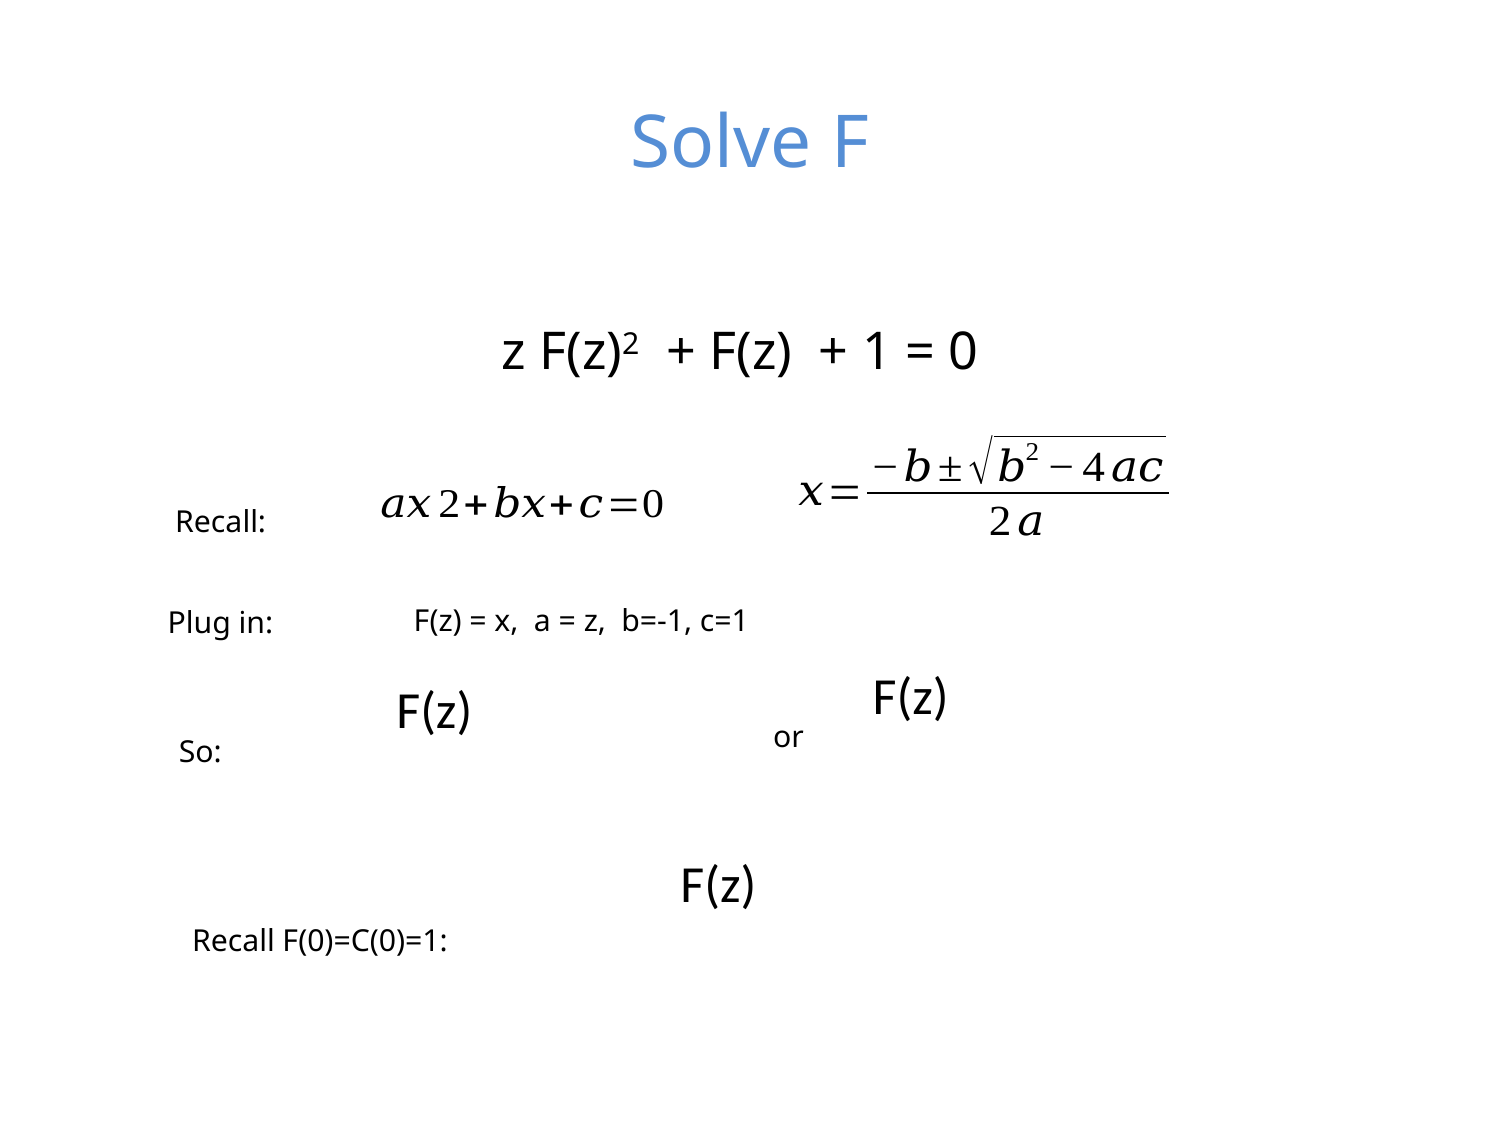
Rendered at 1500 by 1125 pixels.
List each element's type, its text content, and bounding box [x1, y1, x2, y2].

text_box Plug in: [152, 589, 289, 667]
text_box z F(z)2 + F(z) + 1 = 0 [486, 310, 994, 388]
title Solve F [75, 37, 1425, 241]
text_box So: [163, 718, 237, 796]
text_box Recall: [160, 488, 281, 566]
text_box or [758, 703, 819, 782]
text_box F(z) = x, a = z, b=-1, c=1 [398, 587, 764, 665]
text_box Recall F(0)=C(0)=1: [177, 907, 463, 985]
